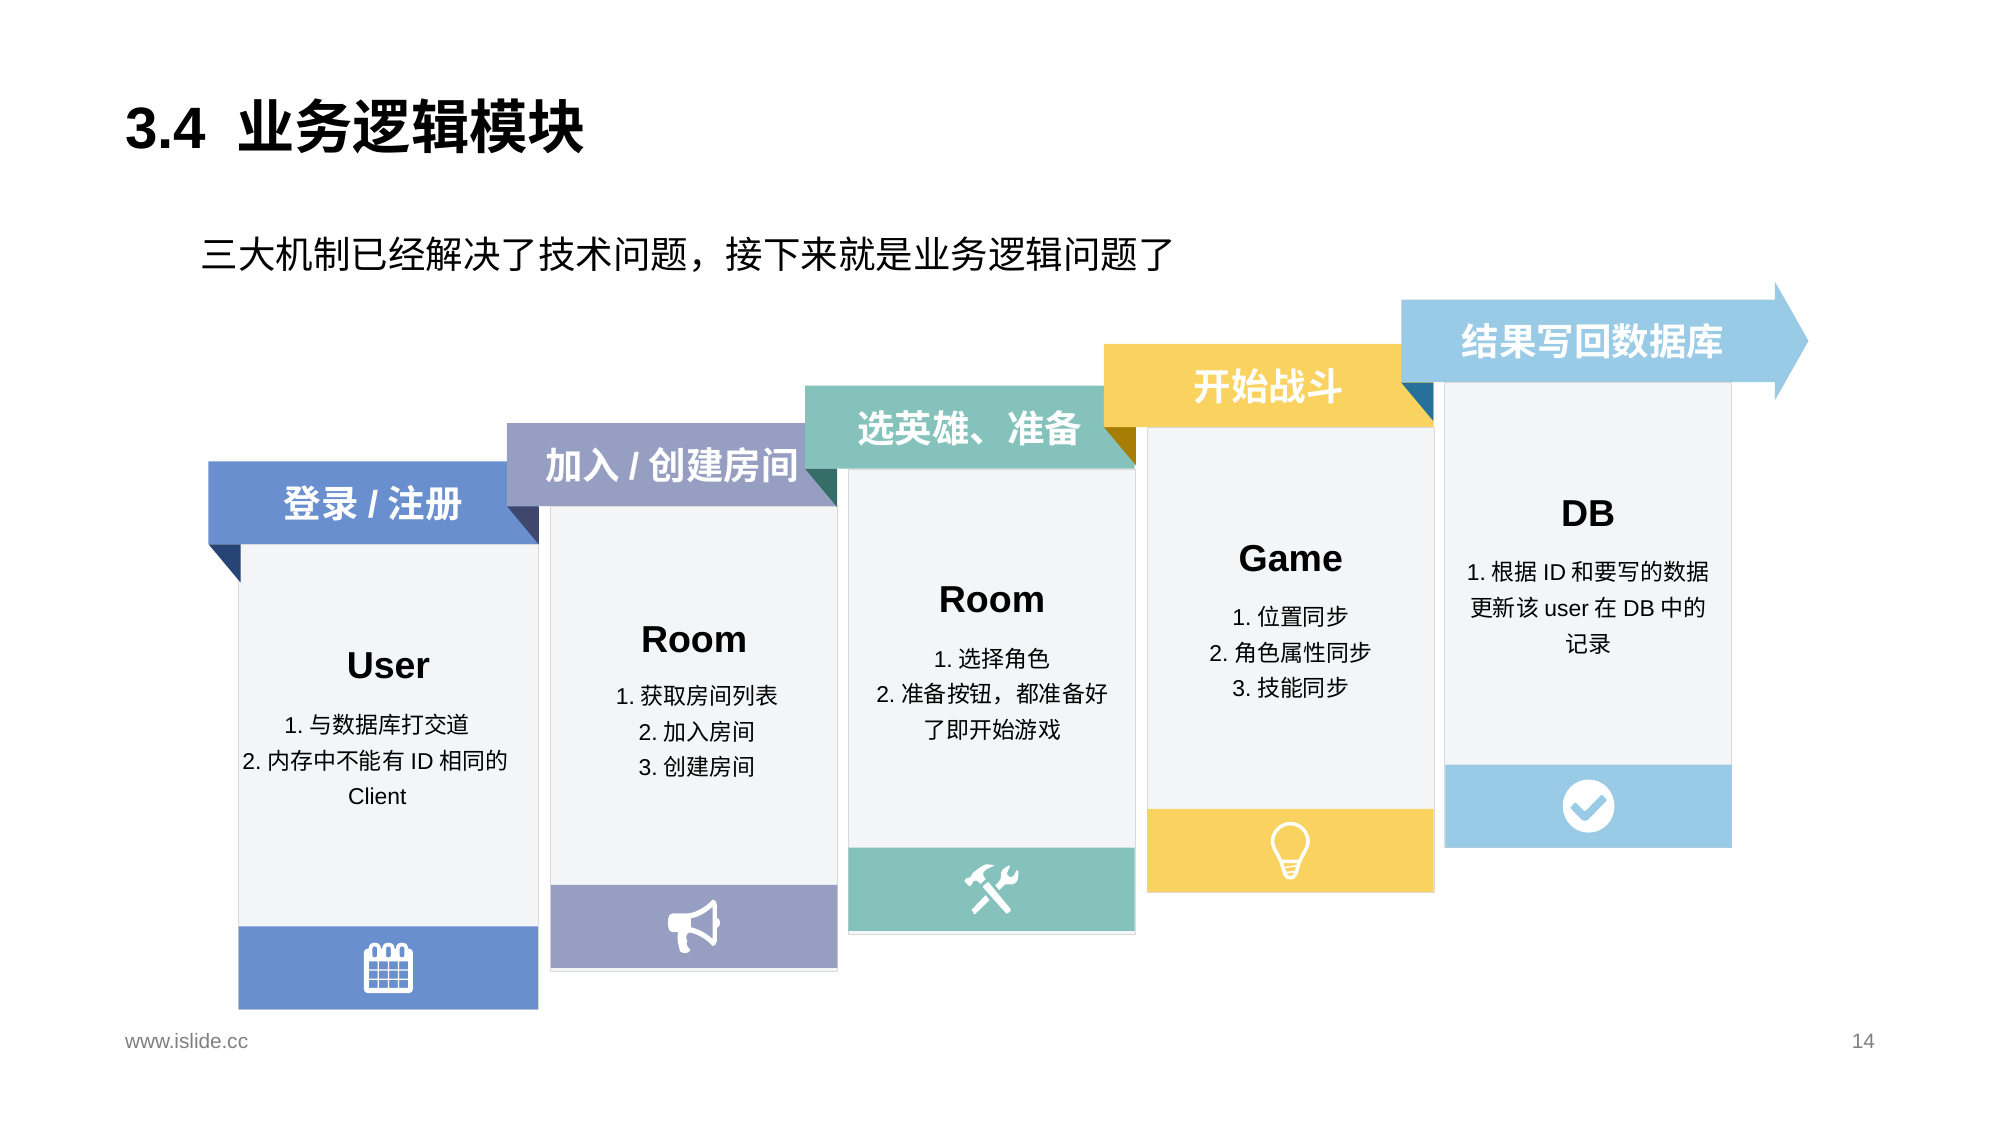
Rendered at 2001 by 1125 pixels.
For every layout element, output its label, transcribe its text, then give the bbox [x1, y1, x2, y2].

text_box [208, 281, 1809, 1010]
slide_number 14 [1412, 1022, 1890, 1057]
text_box 三大机制已经解决了技术问题，接下来就是业务逻辑问题了 [185, 224, 1426, 284]
footer www.islide.cc [109, 1022, 790, 1057]
title 3.4 业务逻辑模块 [109, 0, 1890, 169]
